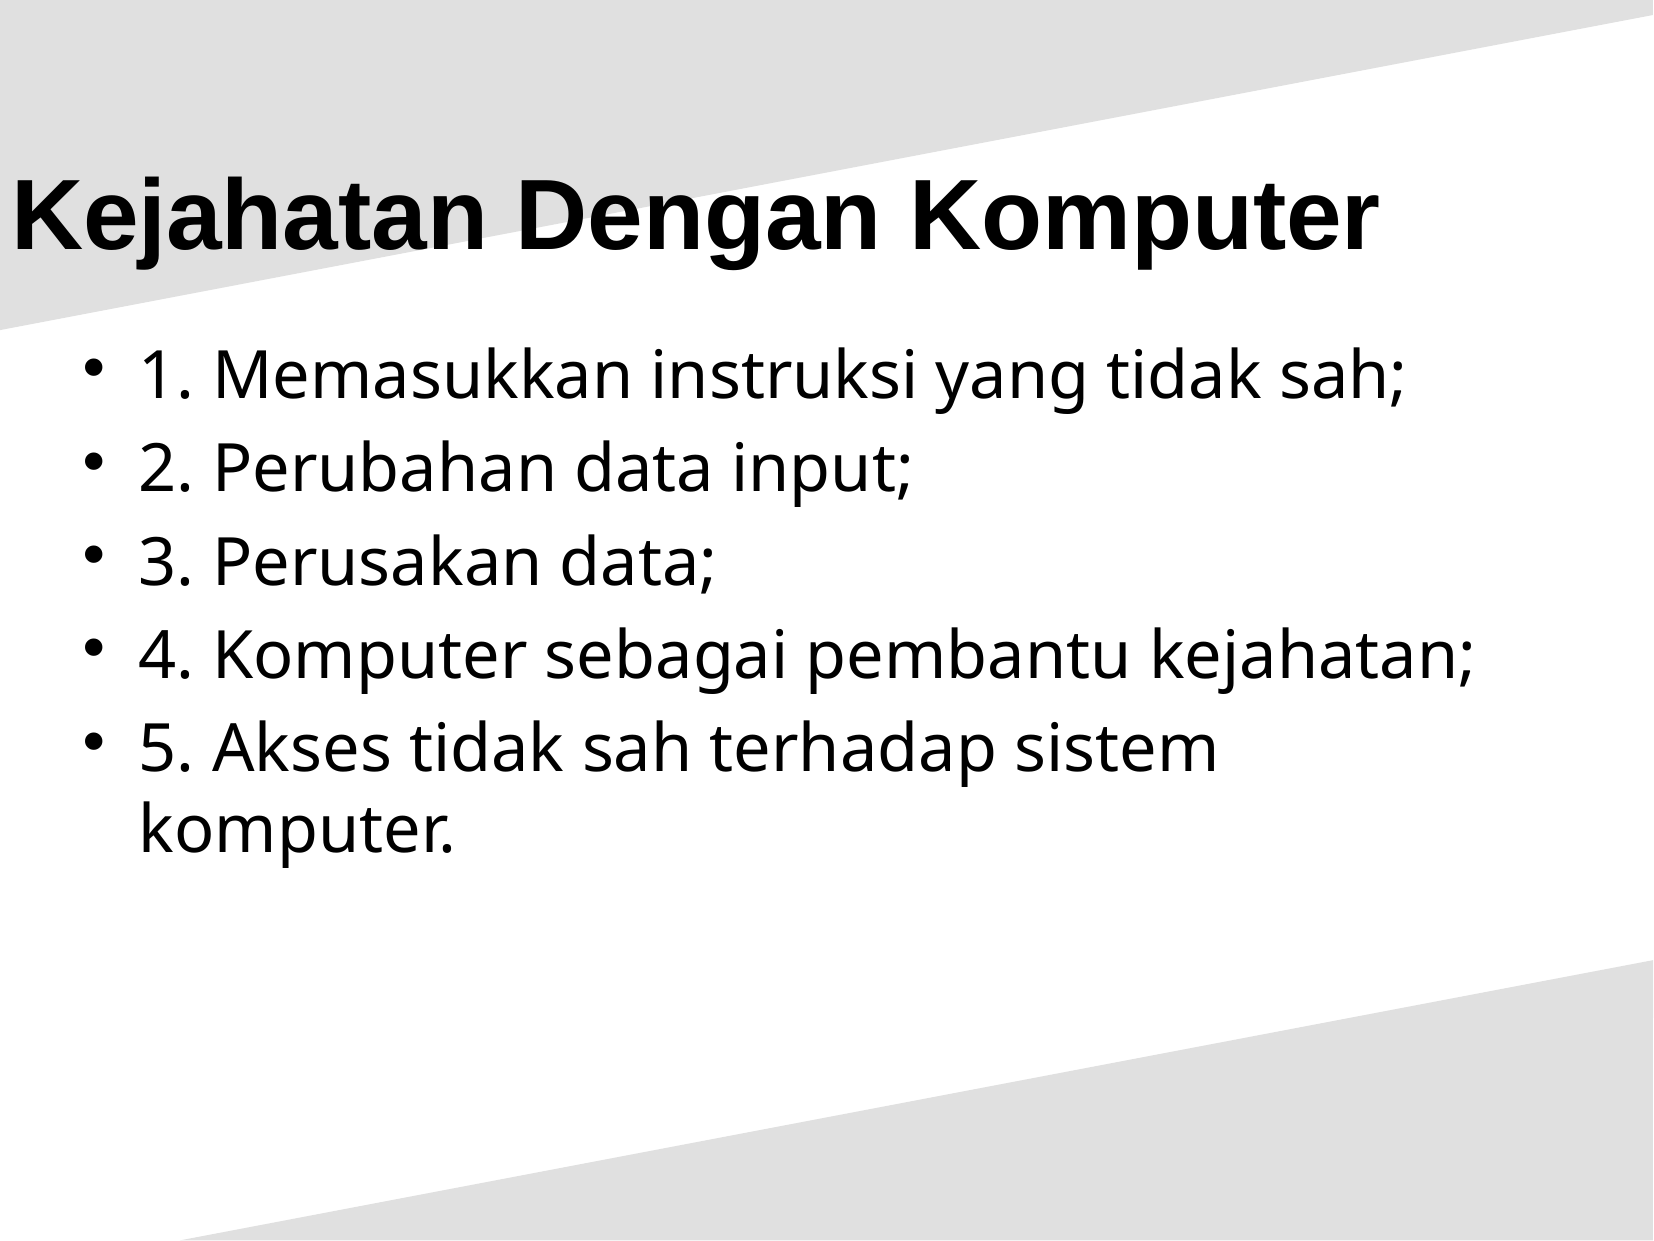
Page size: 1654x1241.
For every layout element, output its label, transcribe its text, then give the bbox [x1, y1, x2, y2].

text_box 1. Memasukkan instruksi yang tidak sah; 2. Perubahan data input; 3. Perusakan data; 4. Komputer sebagai pembantu kejahatan; 5. Akses tidak sah terhadap sistem komputer. [82, 331, 1538, 1051]
text_box Kejahatan Dengan Komputer [11, 105, 1499, 313]
